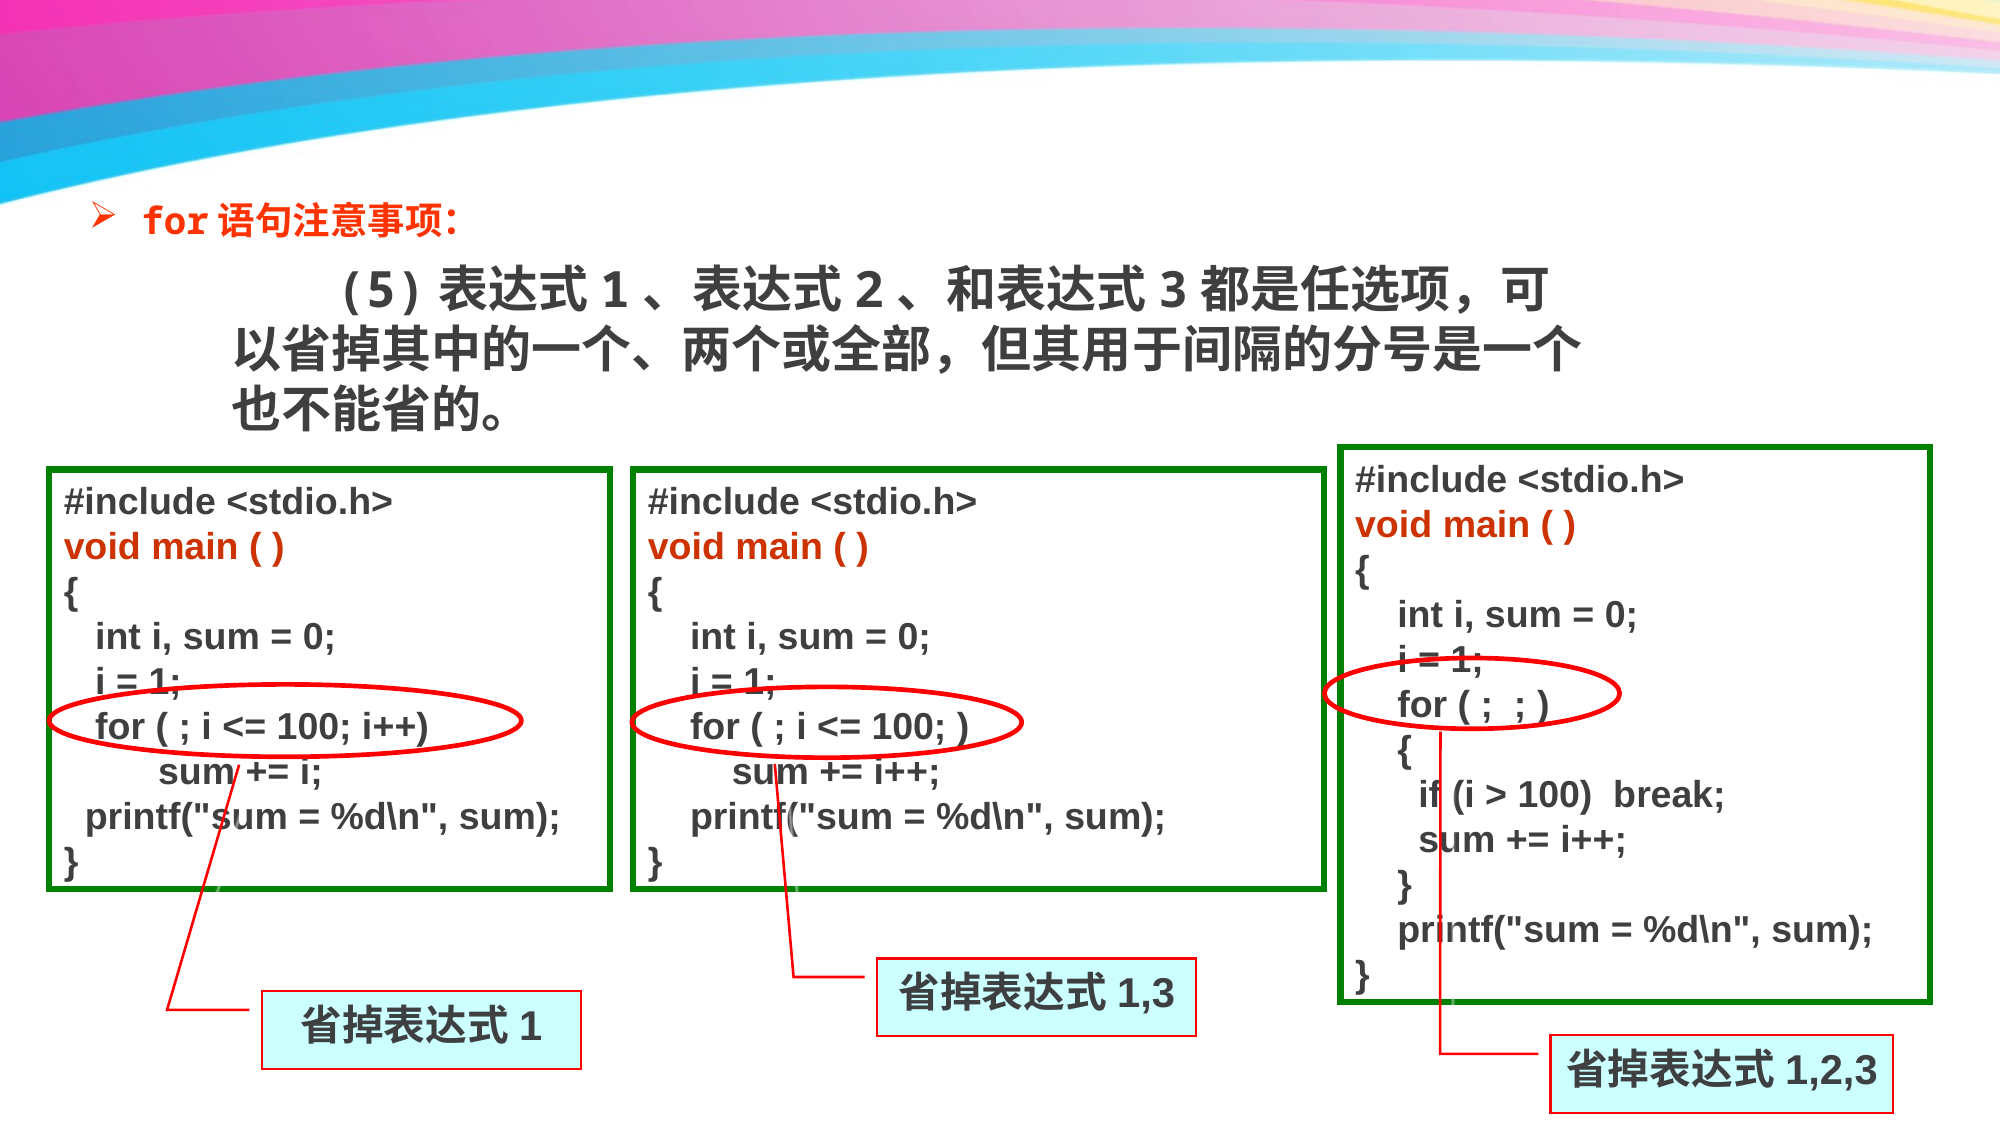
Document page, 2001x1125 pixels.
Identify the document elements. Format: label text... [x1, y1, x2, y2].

text_box for语句注意事项： [74, 190, 819, 250]
text_box [631, 686, 1022, 758]
text_box #include <stdio.h> void main ( ) { int i, sum = 0; i = 1; for ( ; i <= 100; ) sum += i++; printf("sum = %d\n", sum); } [633, 469, 1325, 890]
picture [0, 0, 2000, 637]
text_box 省掉表达式1 [261, 991, 581, 1070]
text_box #include <stdio.h> void main ( ) { int i, sum = 0; i = 1; for ( ; ; ) { if (i > 100) break; sum += i++; } printf("sum = %d\n", sum); } [1340, 447, 1930, 1002]
text_box 省掉表达式1,2,3 [1550, 1035, 1894, 1114]
text_box #include <stdio.h> void main ( ) { int i, sum = 0; i = 1; for ( ; i <= 100; i++) sum += i; printf("sum = %d\n", sum); } [48, 469, 611, 890]
text_box [49, 684, 522, 757]
text_box [1324, 657, 1620, 729]
text_box 省掉表达式1,3 [877, 958, 1197, 1037]
text_box (5)表达式1、表达式2、和表达式3都是任选项，可以省掉其中的一个、两个或全部，但其用于间隔的分号是一个也不能省的。 [141, 250, 1613, 446]
